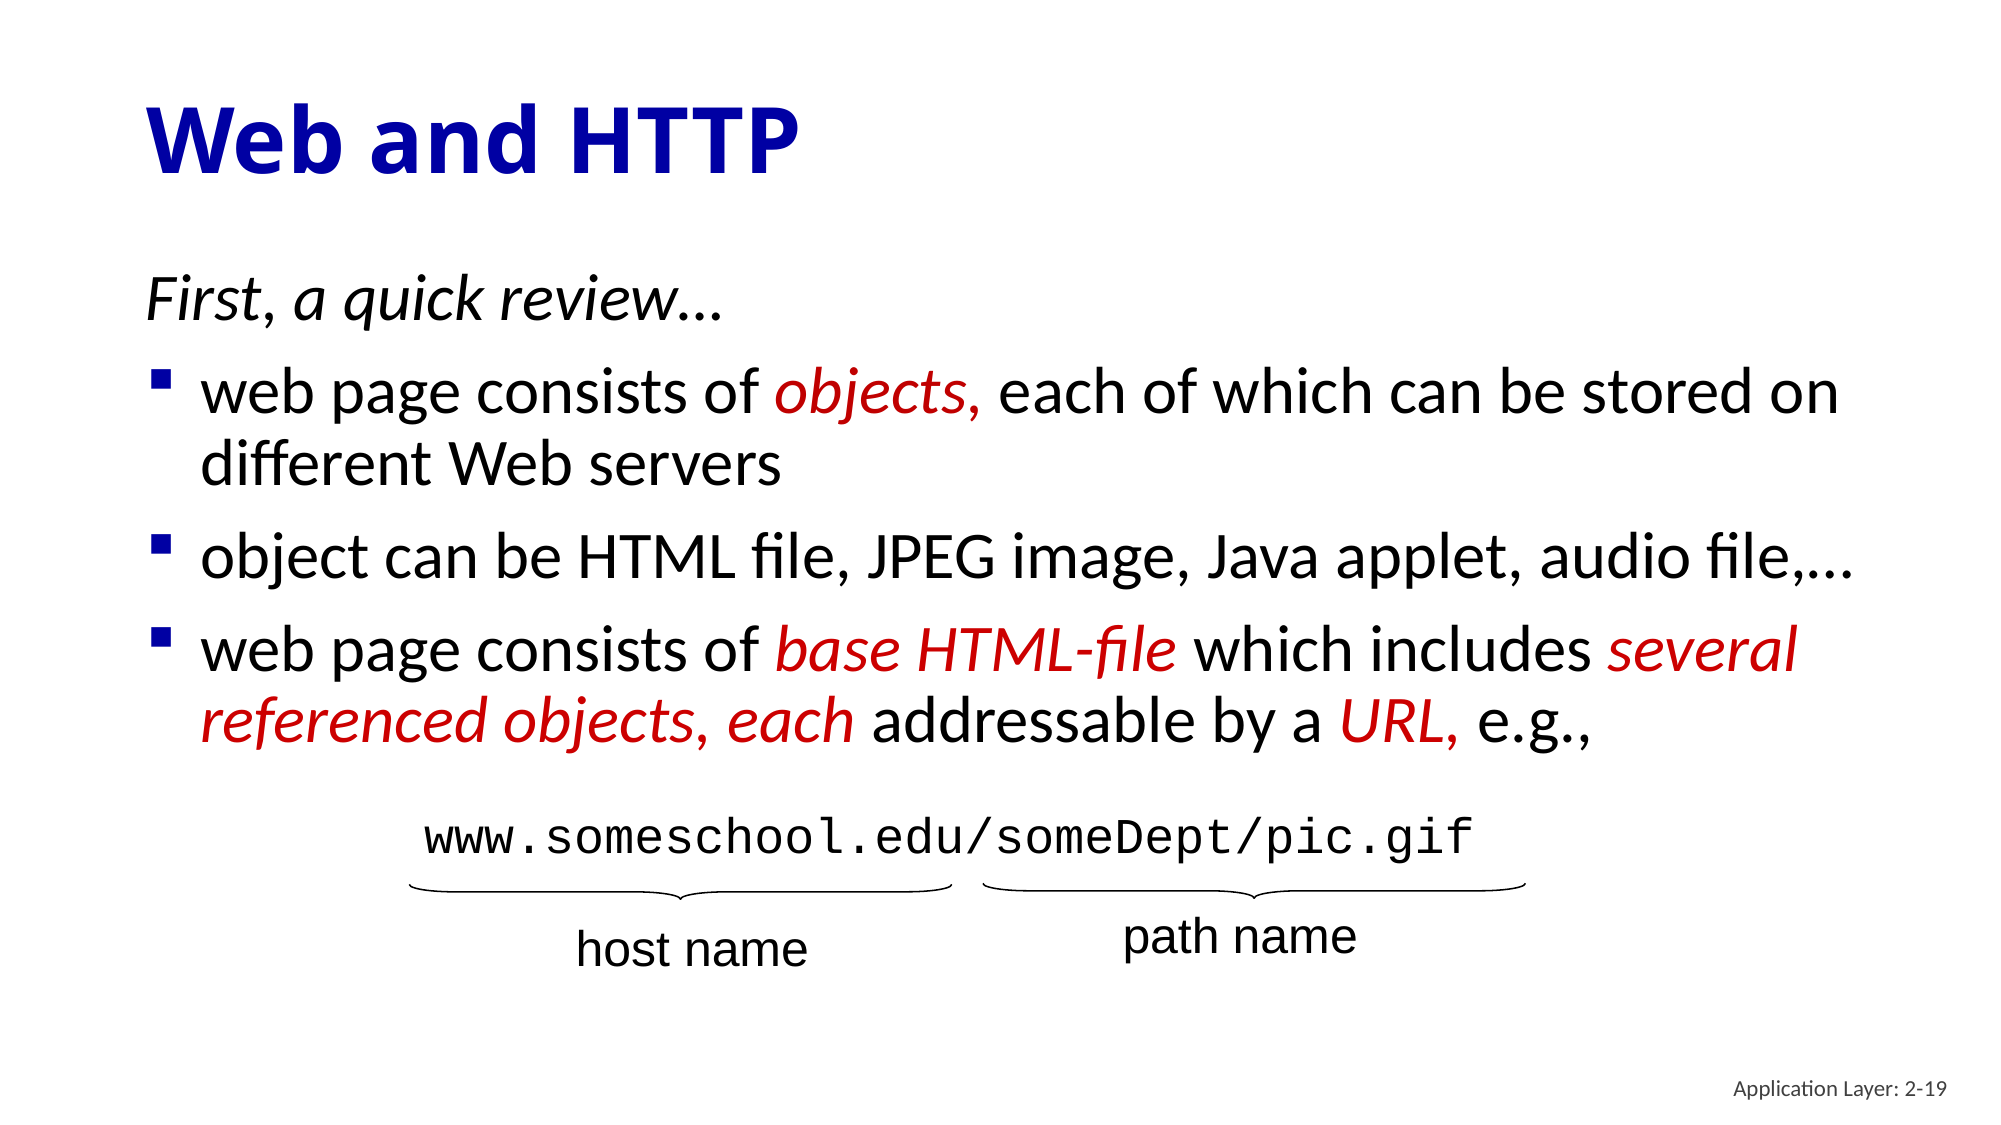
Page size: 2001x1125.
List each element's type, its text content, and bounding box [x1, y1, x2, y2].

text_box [404, 796, 1526, 984]
slide_number Application Layer: 2-19 [1512, 1056, 1963, 1117]
title Web and HTTP [131, 70, 1856, 218]
text_box First, a quick review… web page consists of objects, each of which can be stored on different Web servers object can be HTML file, JPEG image, Java applet, audio file,… web page consists of base HTML-file which includes several referenced objects, each addressable by a URL, e.g., [109, 255, 1878, 1019]
